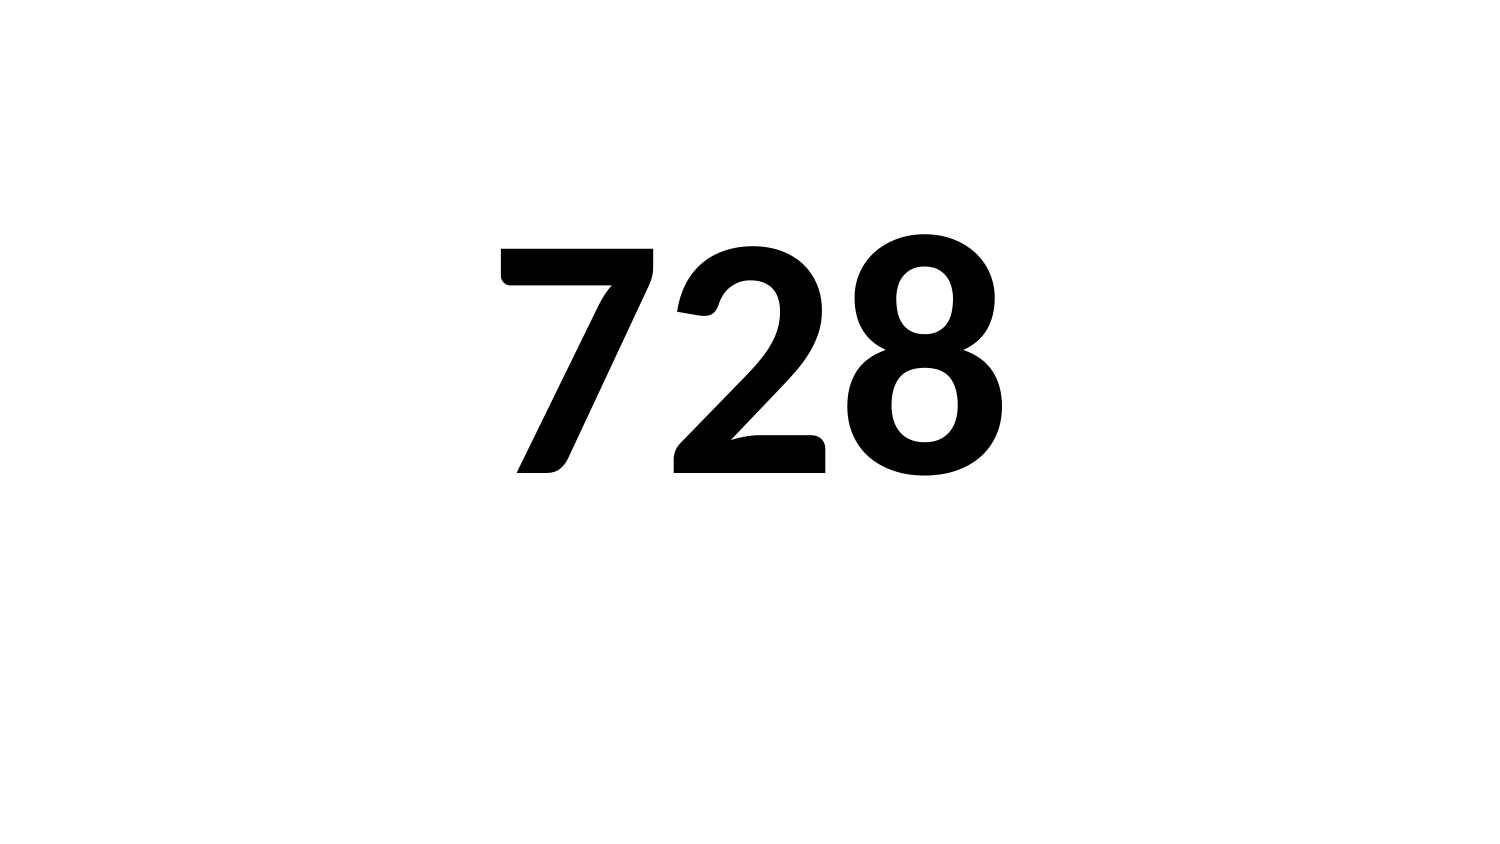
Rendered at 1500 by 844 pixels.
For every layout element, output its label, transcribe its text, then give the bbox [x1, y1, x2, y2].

title 728 [112, 244, 1388, 426]
